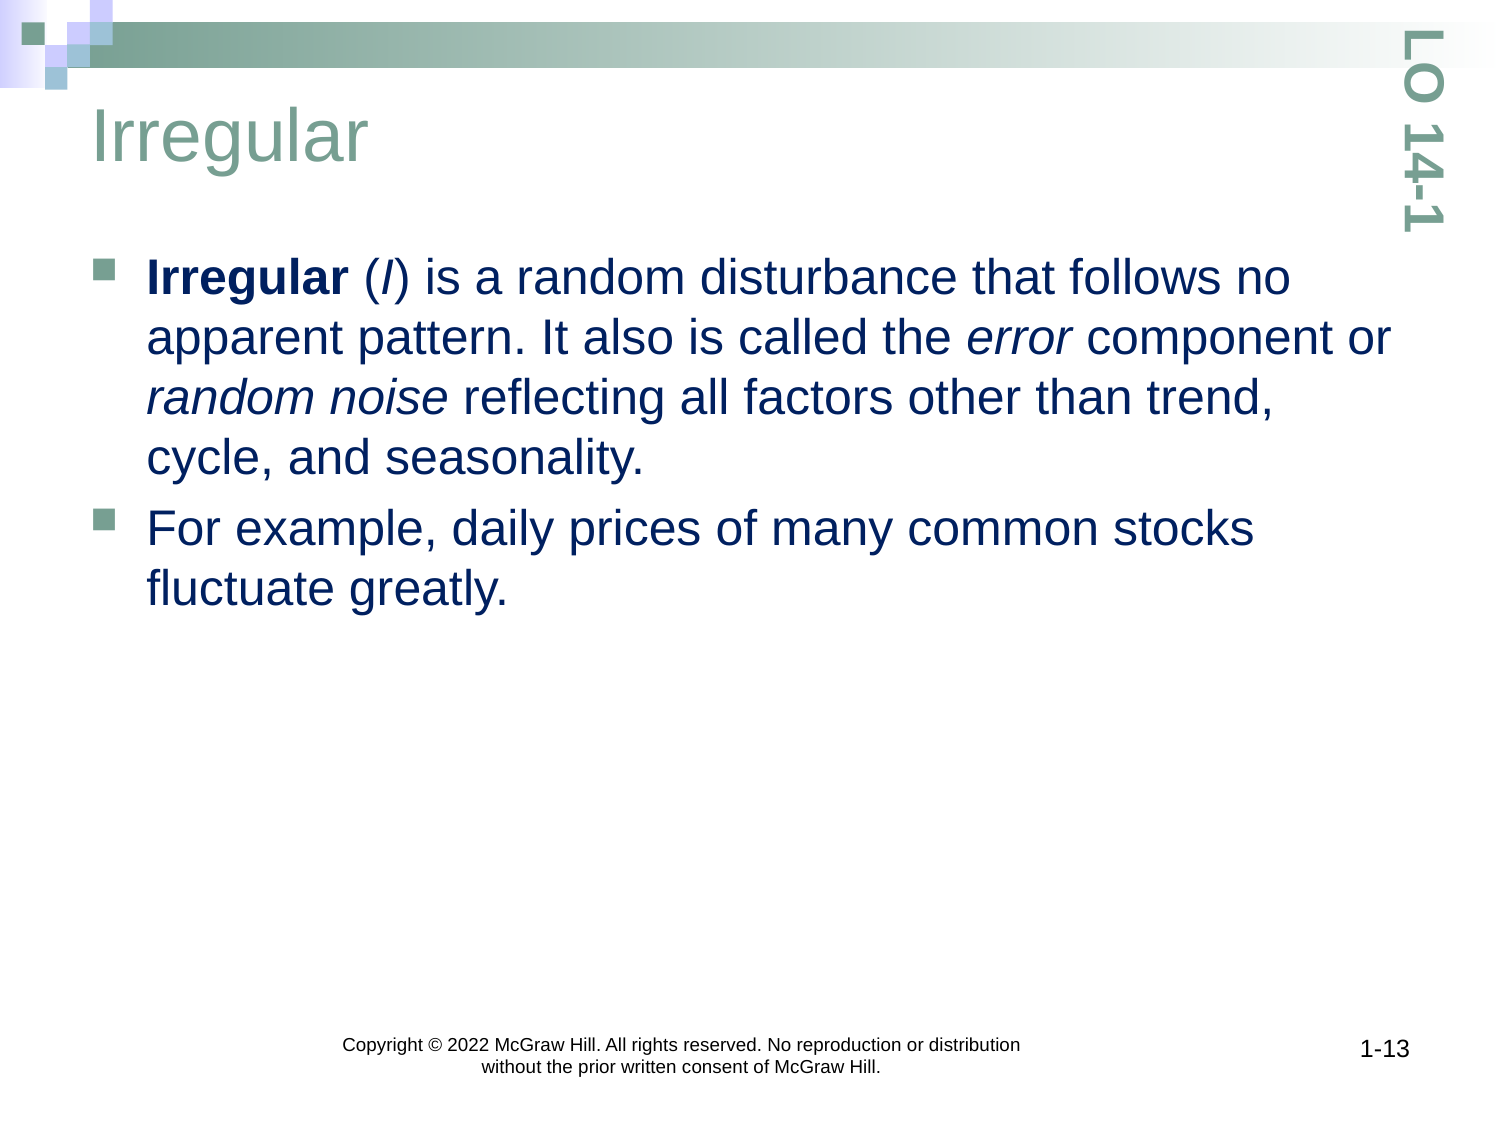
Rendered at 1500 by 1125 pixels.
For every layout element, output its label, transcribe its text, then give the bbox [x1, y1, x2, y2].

footer Copyright © 2022 McGraw Hill. All rights reserved. No reproduction or distribution without the prior written consent of McGraw Hill. [312, 1025, 1050, 1100]
title Irregular [74, 74, 1381, 188]
list Irregular (I) is a random disturbance that follows no apparent pattern. It also is called the error component or random noise reflecting all factors other than trend, cycle, and seasonality. For example, daily prices of many common stocks fluctuate greatly. [74, 237, 1426, 963]
slide_number 1-13 [1074, 1025, 1425, 1100]
list LO 14-1 [1381, 12, 1470, 288]
